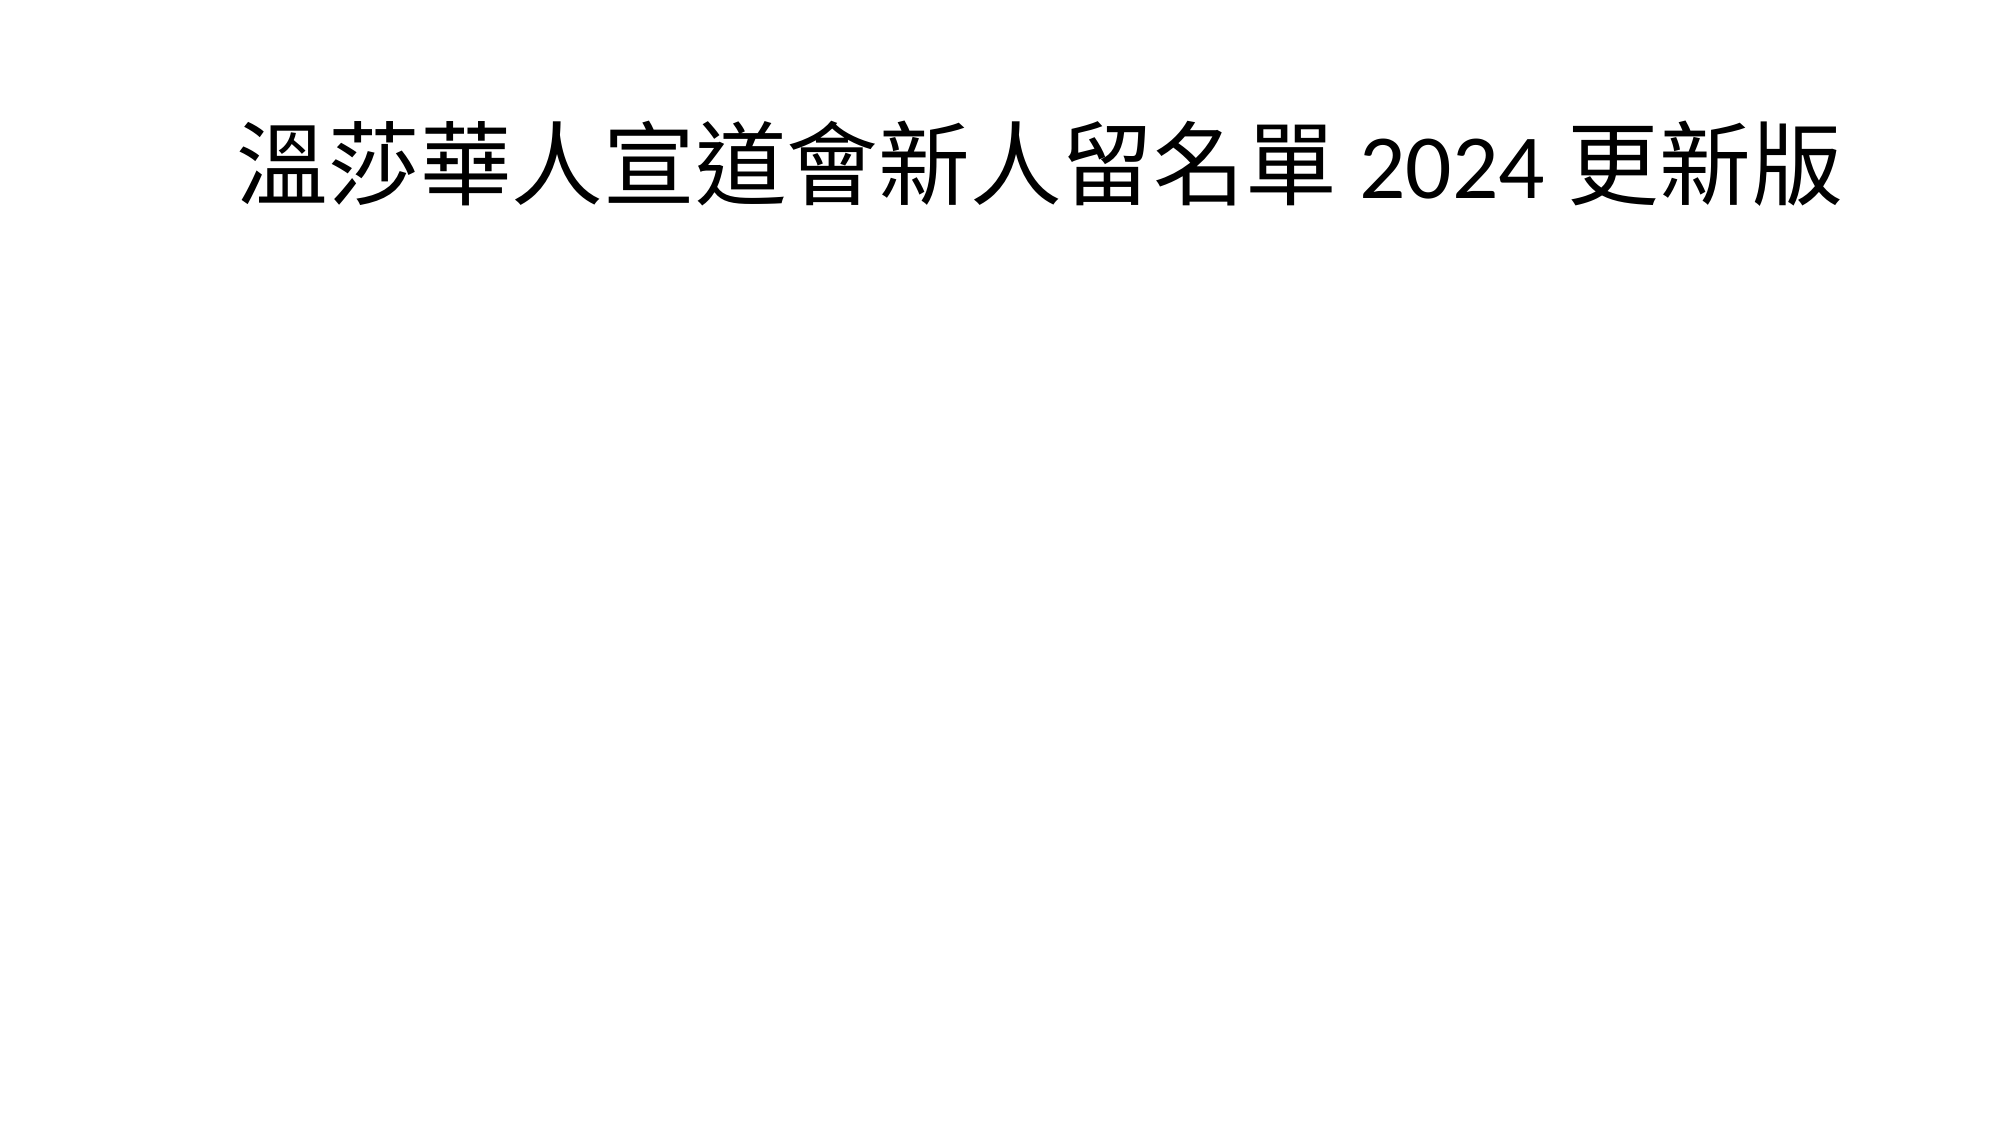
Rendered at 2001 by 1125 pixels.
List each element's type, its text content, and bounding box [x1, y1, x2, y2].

title 溫莎華人宣道會新人留名單2024更新版 [137, 59, 1863, 278]
